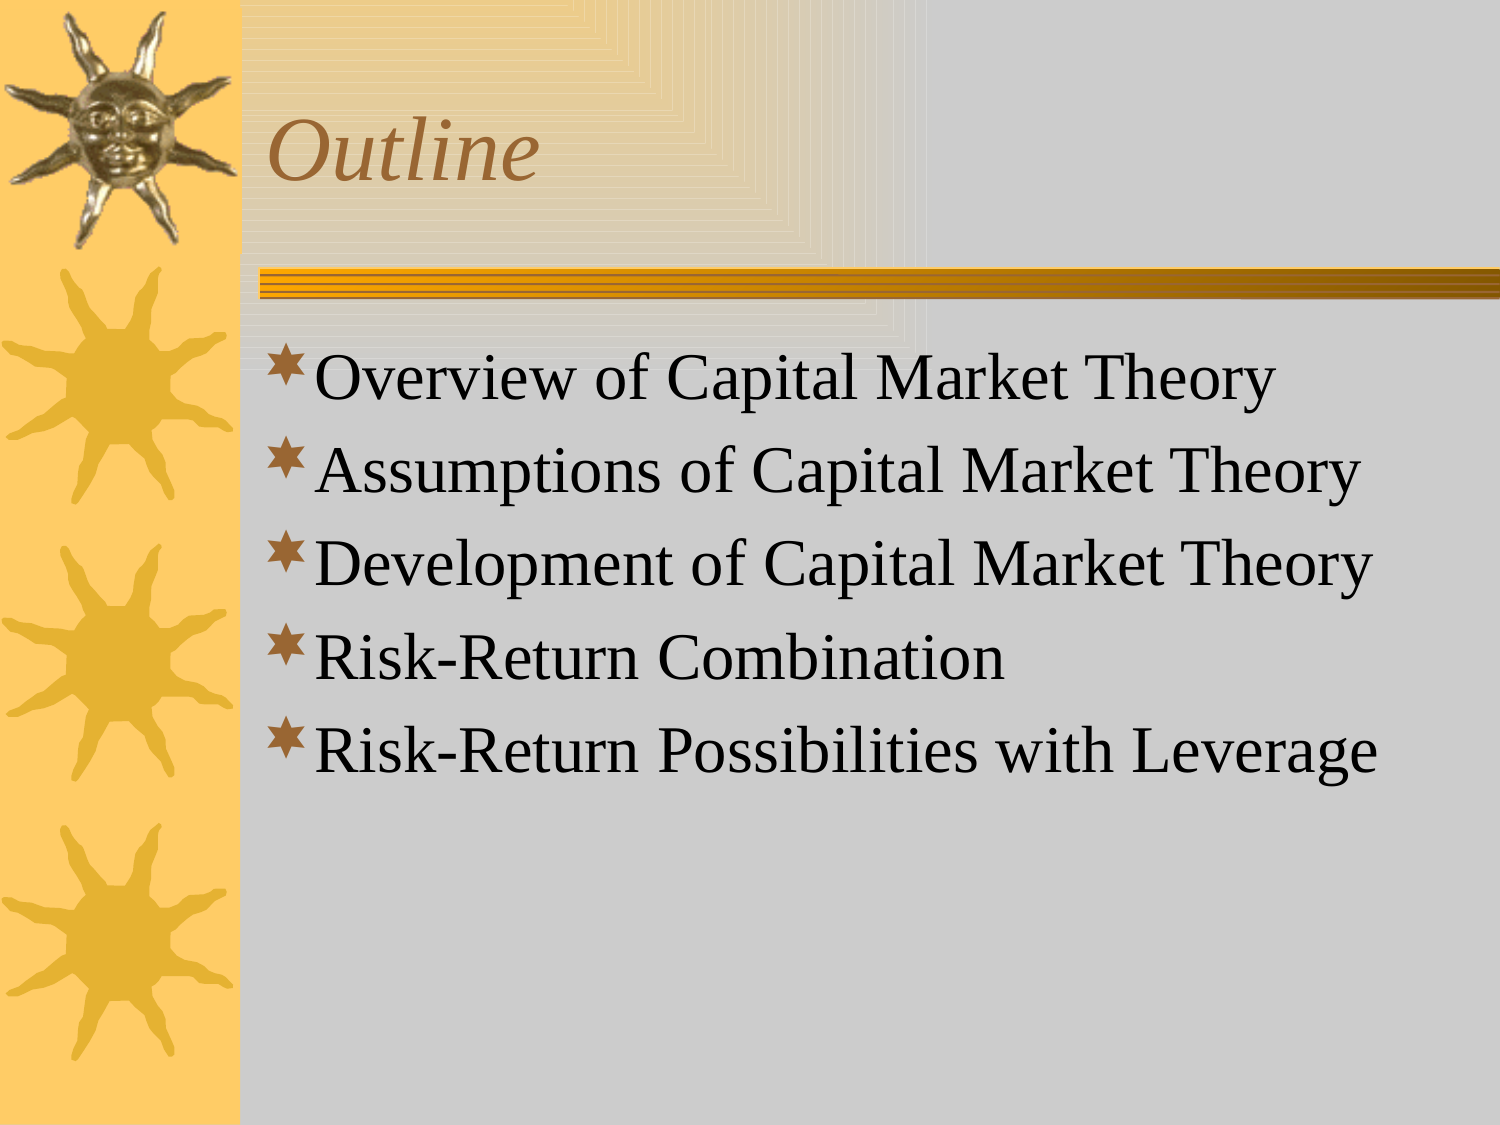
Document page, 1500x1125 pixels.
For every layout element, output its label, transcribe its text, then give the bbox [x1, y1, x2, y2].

title Outline [250, 49, 1492, 238]
picture [1, 8, 242, 254]
list Overview of Capital Market Theory Assumptions of Capital Market Theory Development of Capital Market Theory Risk-Return Combination Risk-Return Possibilities with Leverage [242, 324, 1494, 1001]
